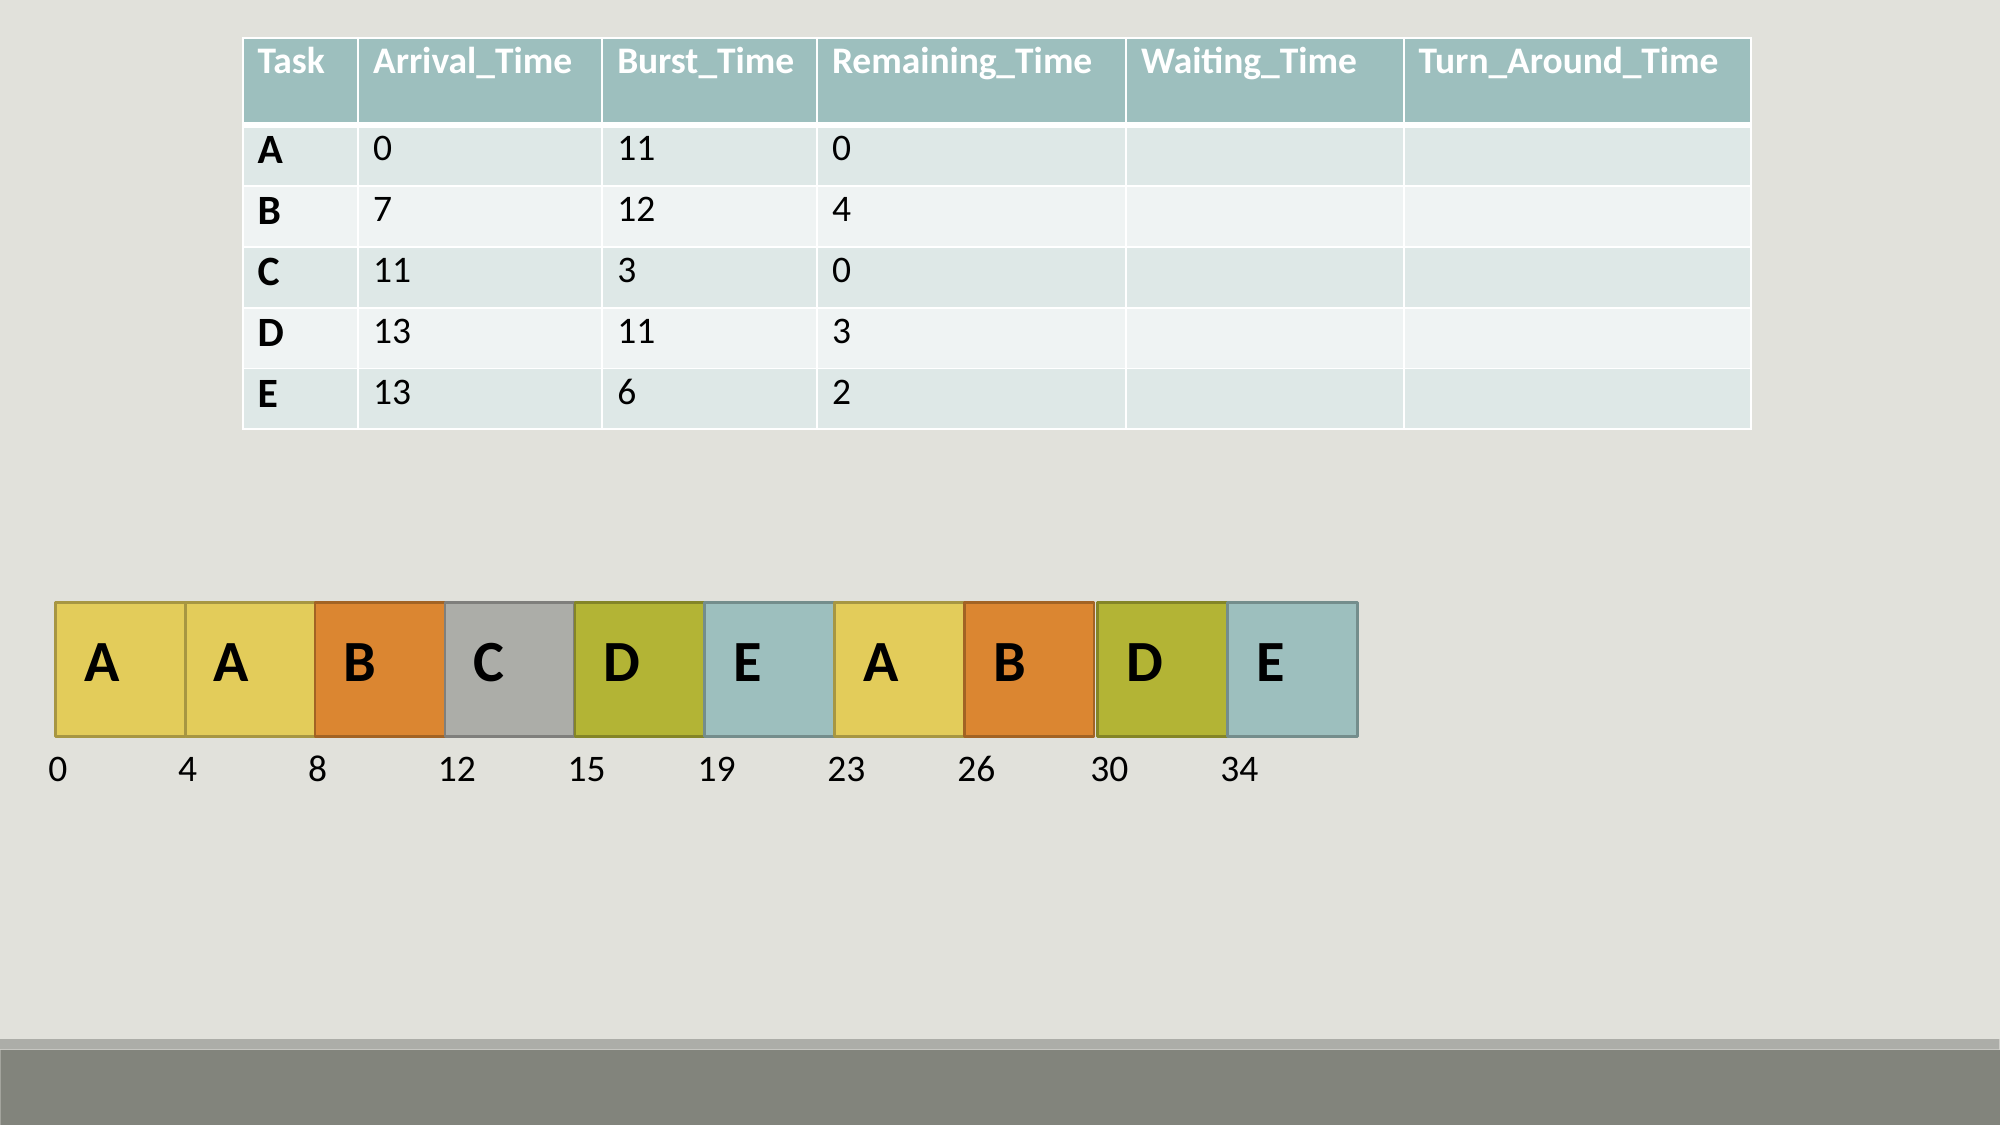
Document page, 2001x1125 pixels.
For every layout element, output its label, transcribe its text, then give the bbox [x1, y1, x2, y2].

text_box E [718, 615, 818, 701]
text_box [833, 601, 963, 738]
text_box A [69, 615, 168, 701]
table_cell [1405, 187, 1750, 246]
table_cell 6 [603, 369, 816, 428]
table_cell D [244, 309, 357, 368]
table_cell 13 [359, 369, 601, 428]
table_cell 0 [359, 128, 601, 185]
text_box [444, 601, 574, 738]
text_box A [199, 615, 298, 701]
text_box 0 [33, 736, 121, 797]
text_box E [1241, 615, 1340, 701]
table_cell [1127, 248, 1403, 307]
text_box A [848, 615, 947, 701]
table_cell [1127, 128, 1403, 185]
text_box 15 [552, 736, 640, 797]
text_box [963, 601, 1095, 738]
table_header Arrival_Time [359, 39, 601, 122]
table_cell [1405, 309, 1750, 368]
table_cell 12 [603, 187, 816, 246]
table_cell 13 [359, 309, 601, 368]
text_box D [588, 615, 688, 701]
table_header Burst_Time [603, 39, 816, 122]
table_cell B [244, 187, 357, 246]
table_cell [1127, 187, 1403, 246]
table_cell 11 [603, 309, 816, 368]
table_cell [1127, 369, 1403, 428]
table_header Turn_Around_Time [1405, 39, 1750, 122]
table_cell 4 [818, 187, 1125, 246]
table_header Waiting_Time [1127, 39, 1403, 122]
table_cell A [244, 128, 357, 185]
text_box [184, 601, 314, 738]
text_box 34 [1205, 736, 1293, 797]
table_cell [1405, 248, 1750, 307]
text_box 12 [423, 736, 510, 797]
text_box [314, 601, 444, 738]
text_box 30 [1075, 736, 1163, 797]
table_cell C [244, 248, 357, 307]
table_header Task [244, 39, 357, 122]
text_box B [329, 615, 428, 701]
table_cell [1405, 369, 1750, 428]
table_cell E [244, 369, 357, 428]
table_header Remaining_Time [818, 39, 1125, 122]
table_cell 3 [603, 248, 816, 307]
text_box B [978, 615, 1077, 701]
text_box [54, 601, 184, 738]
text_box 19 [682, 736, 770, 797]
text_box D [1111, 615, 1210, 701]
table_cell 0 [818, 248, 1125, 307]
table_cell 3 [818, 309, 1125, 368]
text_box 4 [163, 736, 251, 797]
text_box 23 [812, 736, 900, 797]
table_cell 7 [359, 187, 601, 246]
table_cell [1405, 128, 1750, 185]
text_box 8 [293, 736, 380, 797]
text_box [574, 601, 703, 738]
table_cell [1127, 309, 1403, 368]
text_box [1226, 601, 1359, 738]
table_cell 2 [818, 369, 1125, 428]
table_cell 11 [359, 248, 601, 307]
text_box 26 [942, 736, 1030, 797]
text_box C [458, 615, 558, 701]
table_cell 0 [818, 128, 1125, 185]
table_cell 11 [603, 128, 816, 185]
text_box [703, 601, 833, 738]
text_box [1096, 601, 1226, 738]
